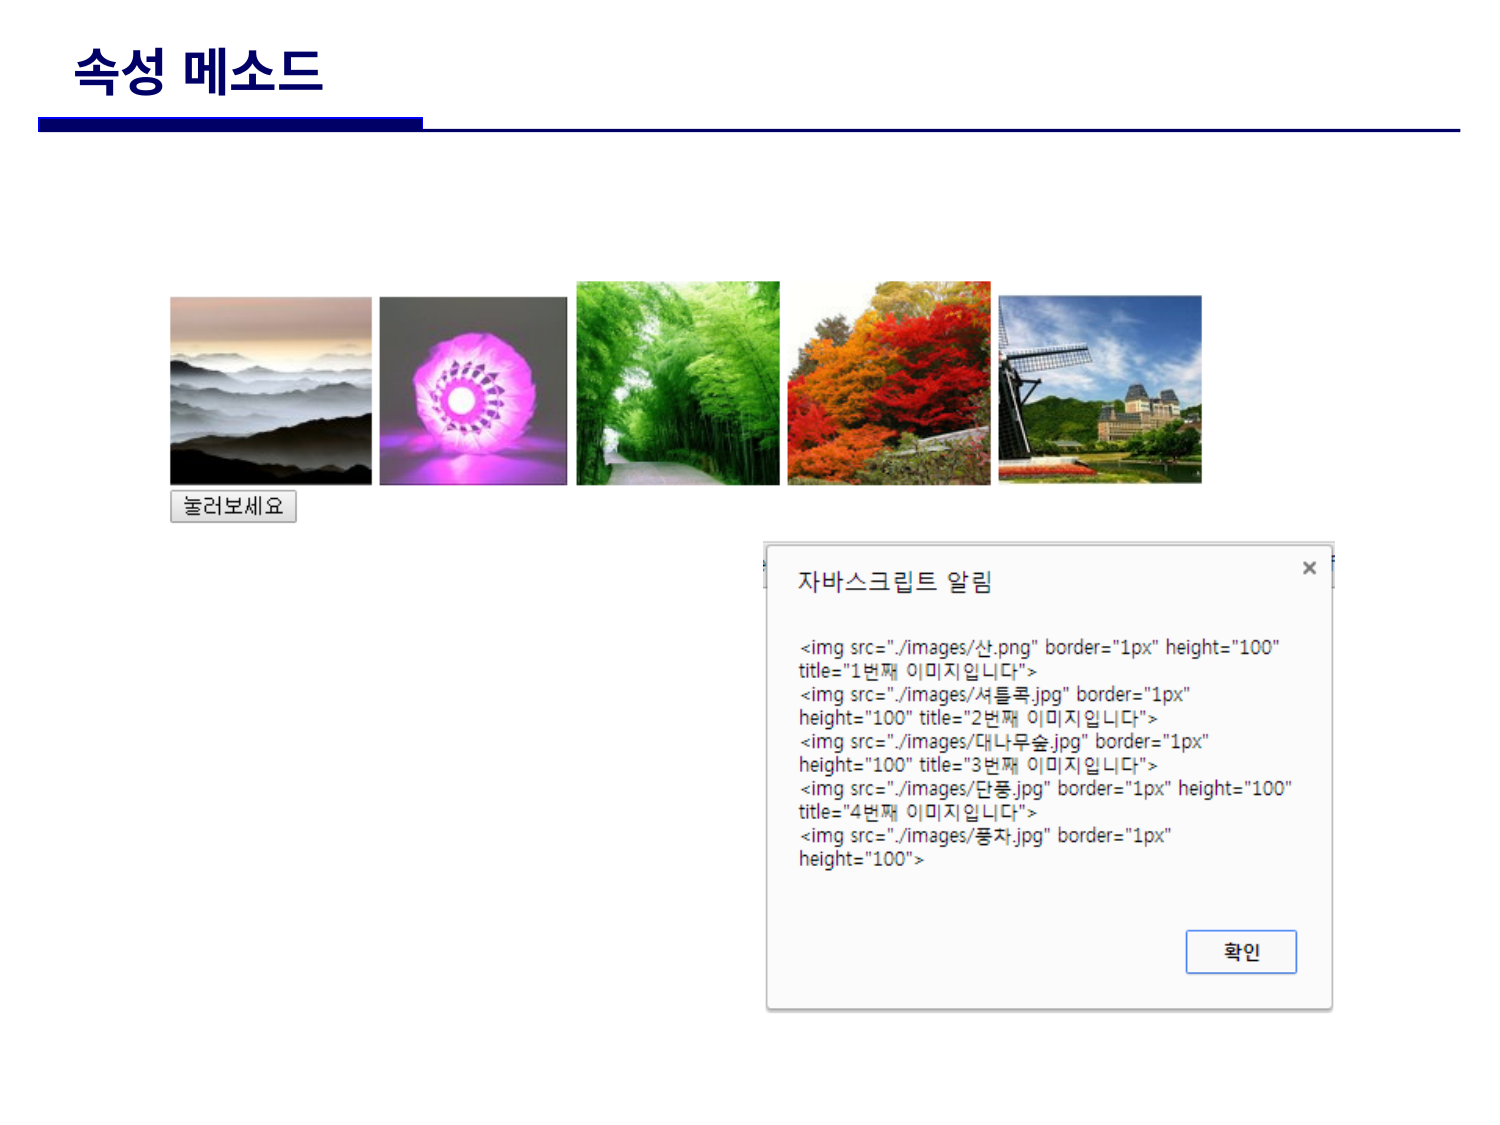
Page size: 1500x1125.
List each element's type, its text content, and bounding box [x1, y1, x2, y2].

title 속성 메소드 [58, 31, 1077, 110]
picture [763, 540, 1335, 1018]
picture [157, 280, 1213, 531]
